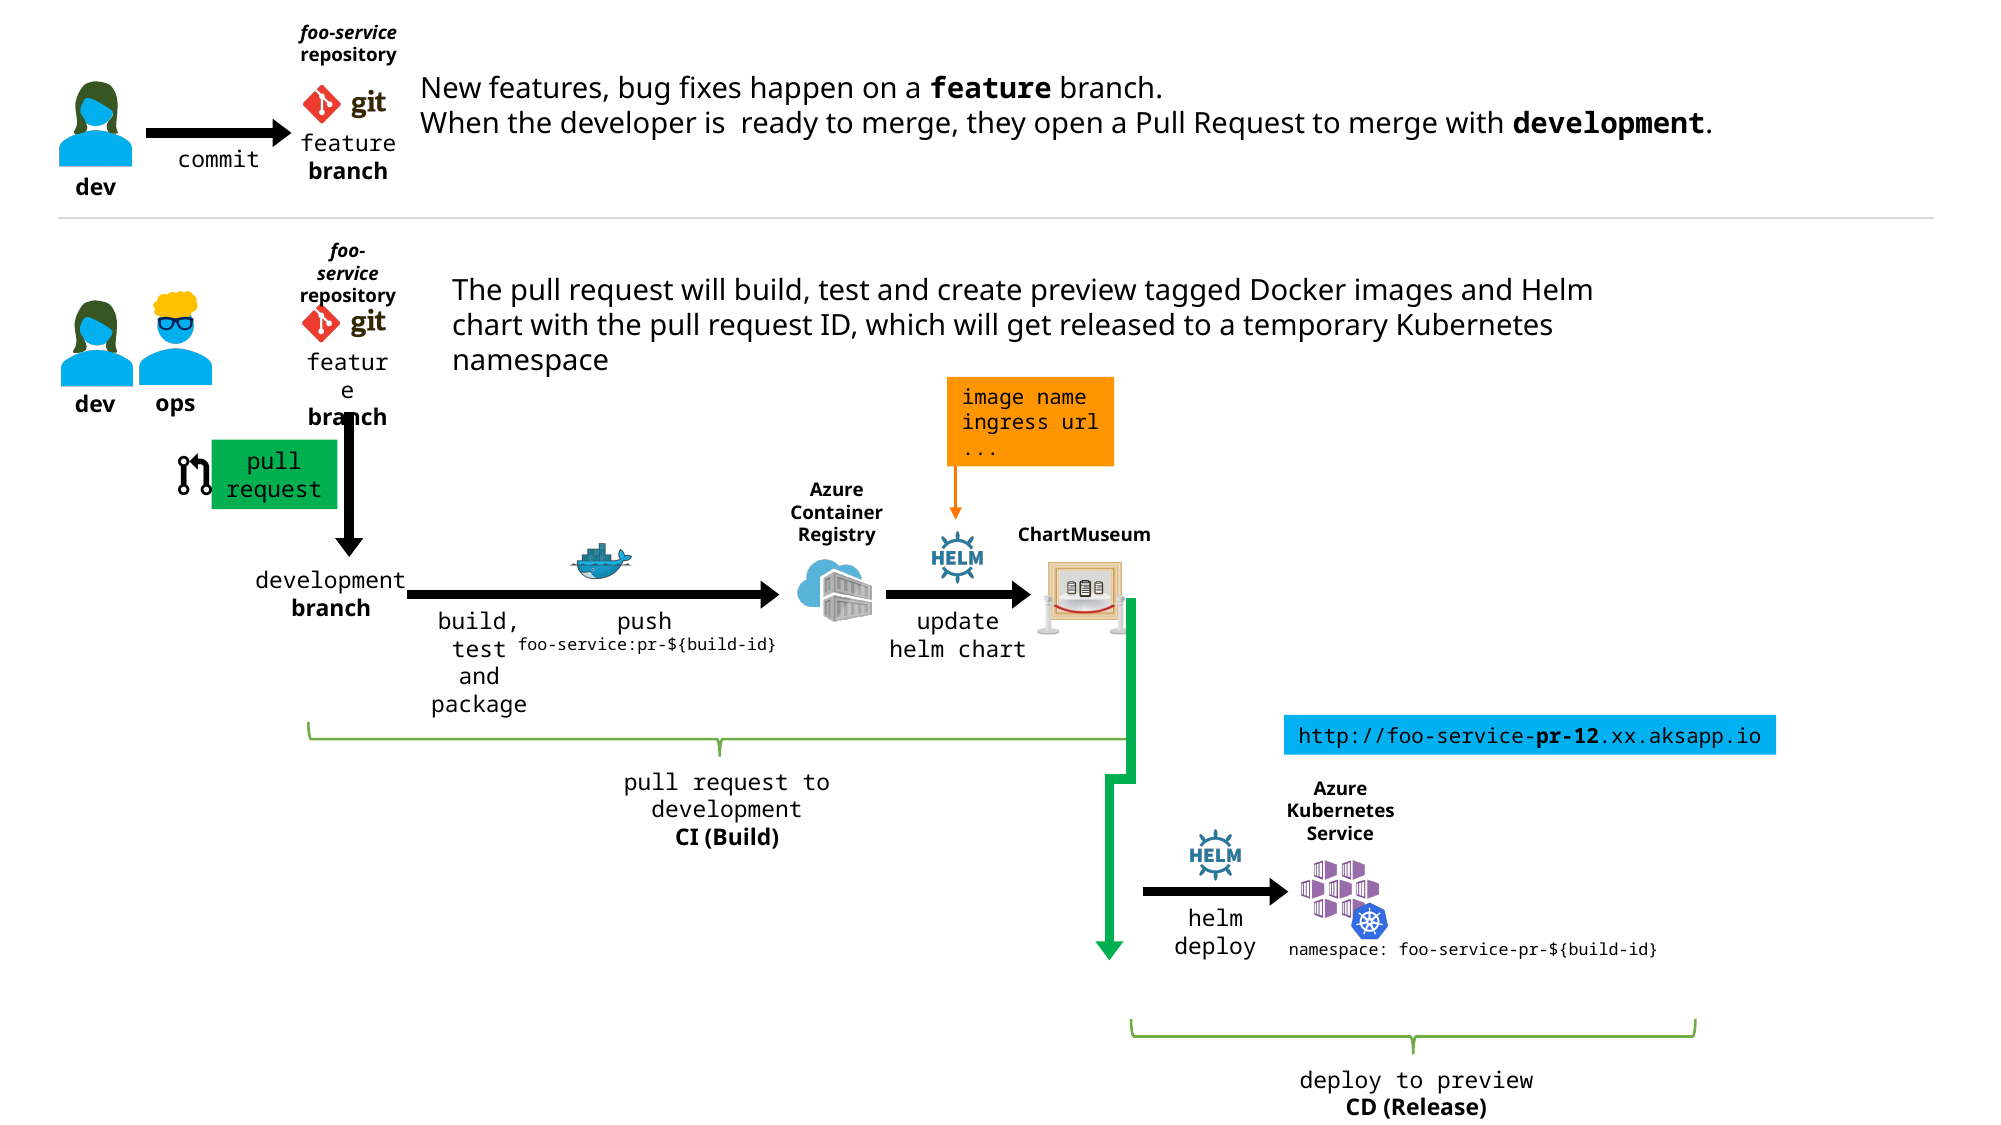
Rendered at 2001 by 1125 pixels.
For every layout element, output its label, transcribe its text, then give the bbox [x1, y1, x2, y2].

text_box New features, bug fixes happen on a feature branch. When the developer is ready to merge, they open a Pull Request to merge with development. [412, 62, 1728, 147]
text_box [41, 12, 412, 209]
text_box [1109, 598, 1760, 1125]
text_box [43, 231, 1673, 831]
